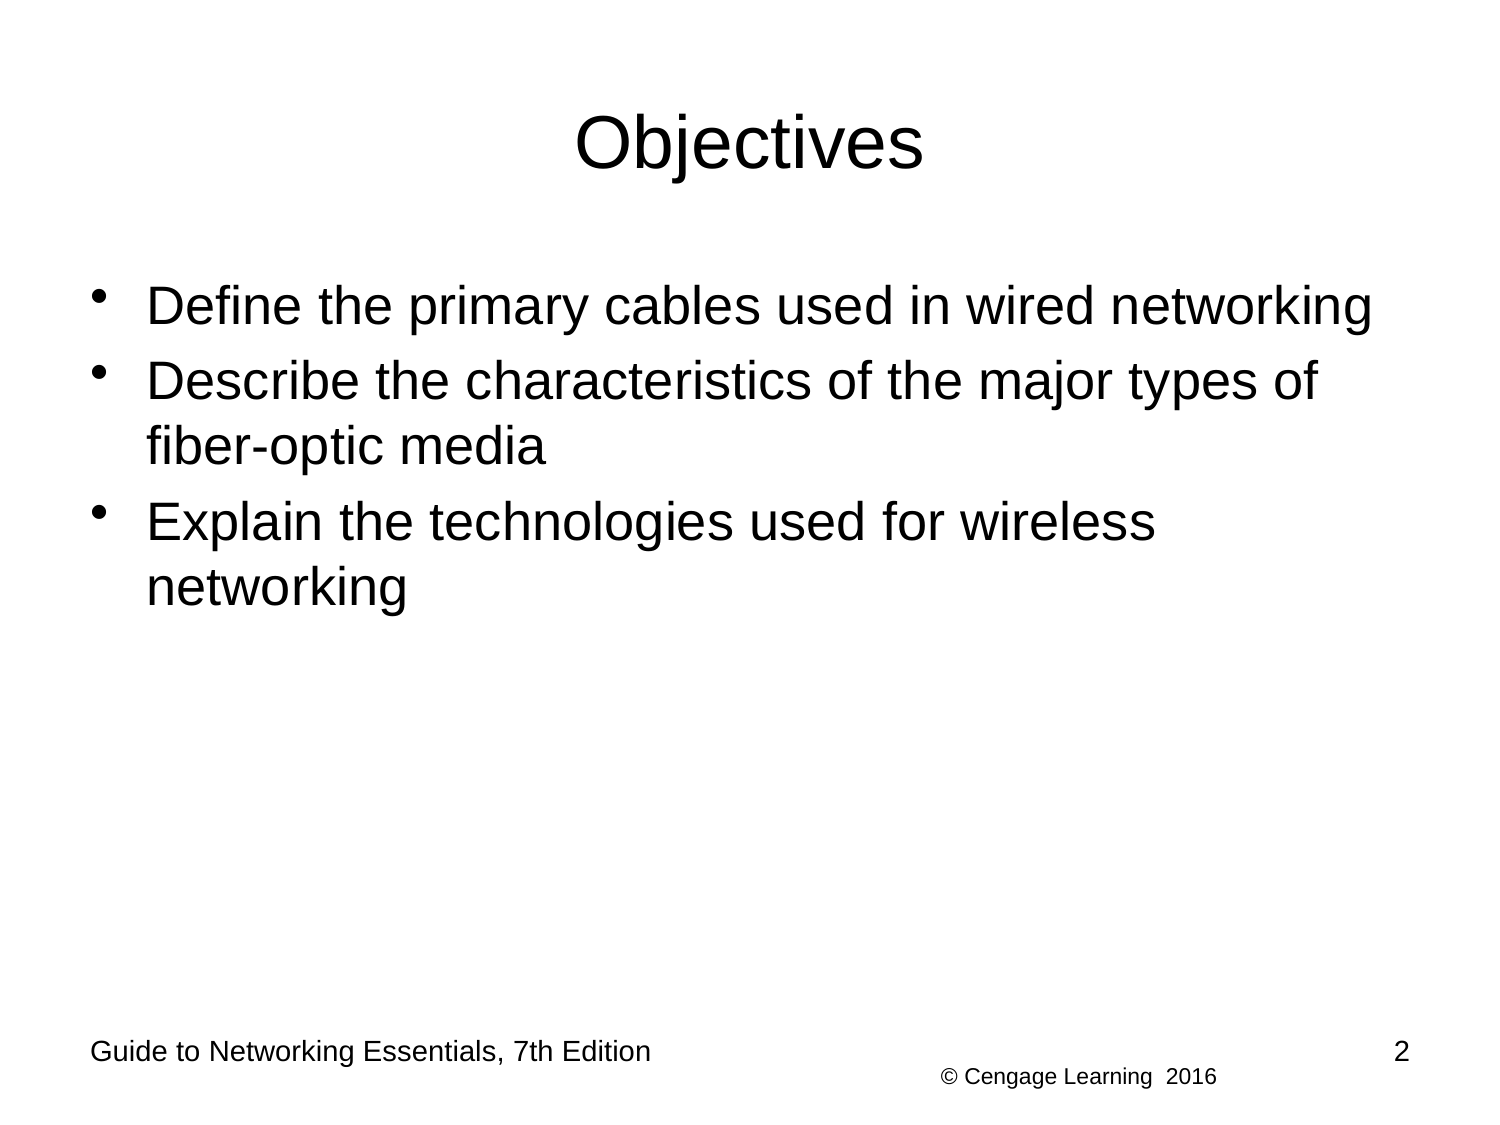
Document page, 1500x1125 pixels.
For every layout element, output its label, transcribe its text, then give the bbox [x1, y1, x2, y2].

footer Guide to Networking Essentials, 7th Edition [74, 1024, 713, 1103]
title Objectives [75, 45, 1425, 233]
slide_number 2 [1312, 1024, 1426, 1103]
list Define the primary cables used in wired networking Describe the characteristics of the major types of fiber-optic media Explain the technologies used for wireless networking [75, 262, 1425, 1005]
